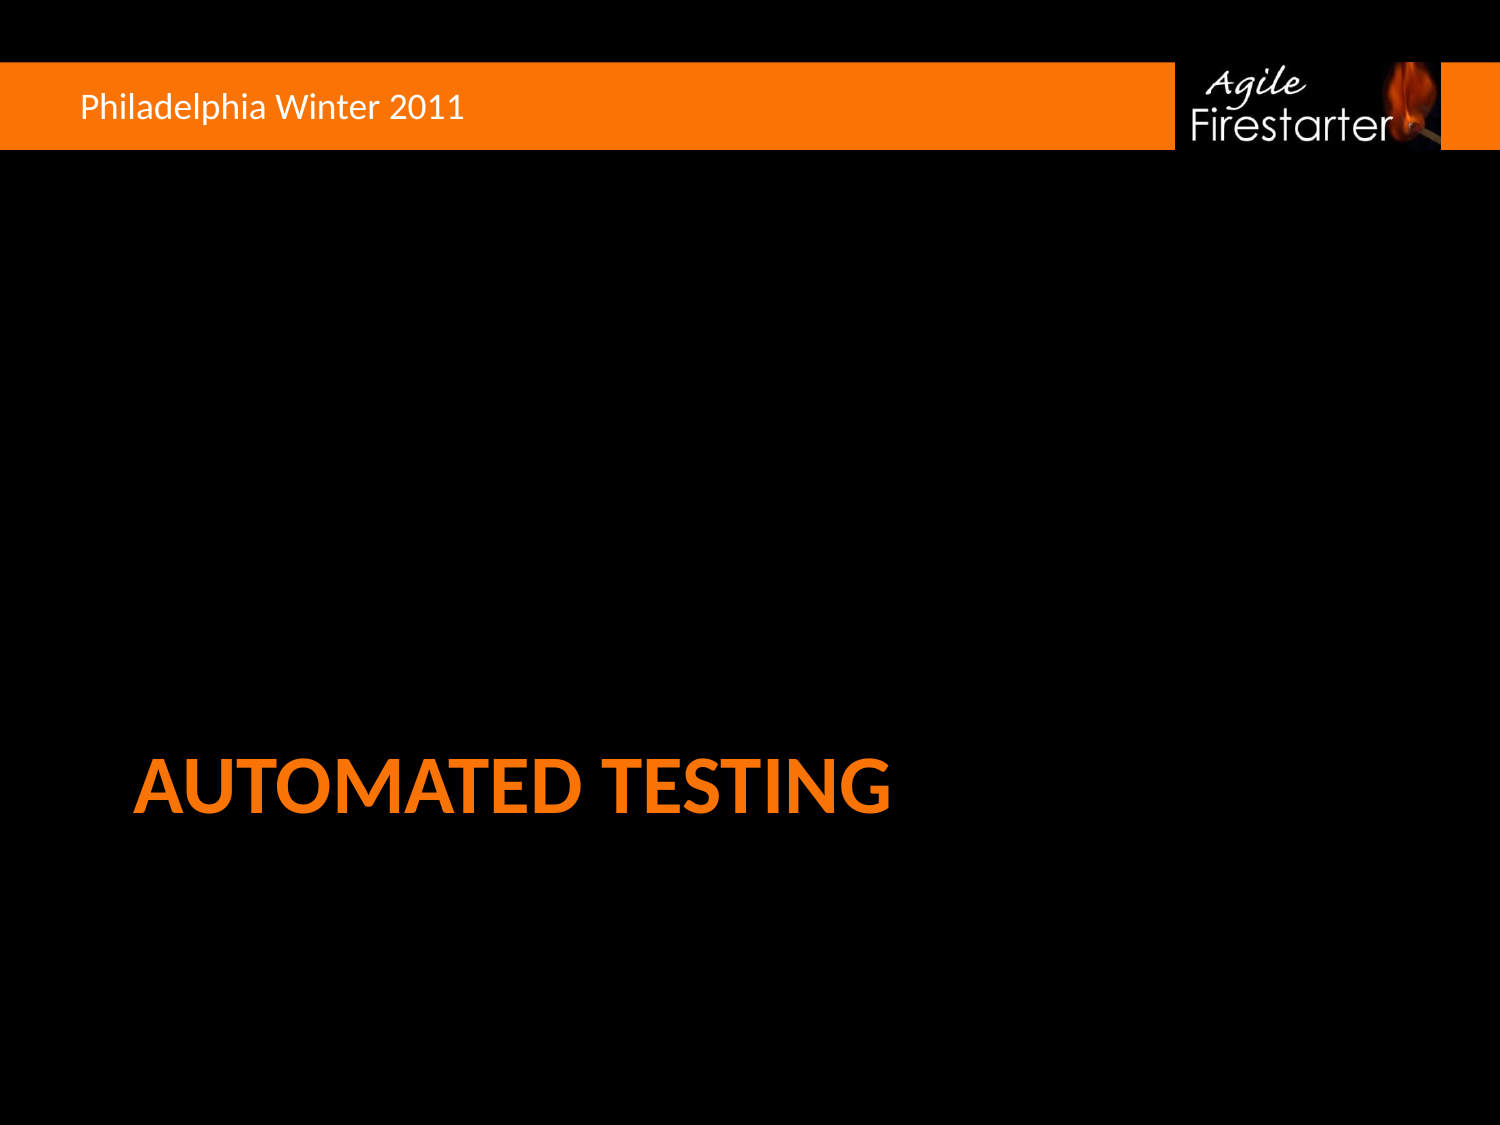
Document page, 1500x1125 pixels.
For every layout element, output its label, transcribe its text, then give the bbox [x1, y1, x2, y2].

picture [1175, 62, 1441, 151]
title Automated TESTING [118, 722, 1394, 947]
